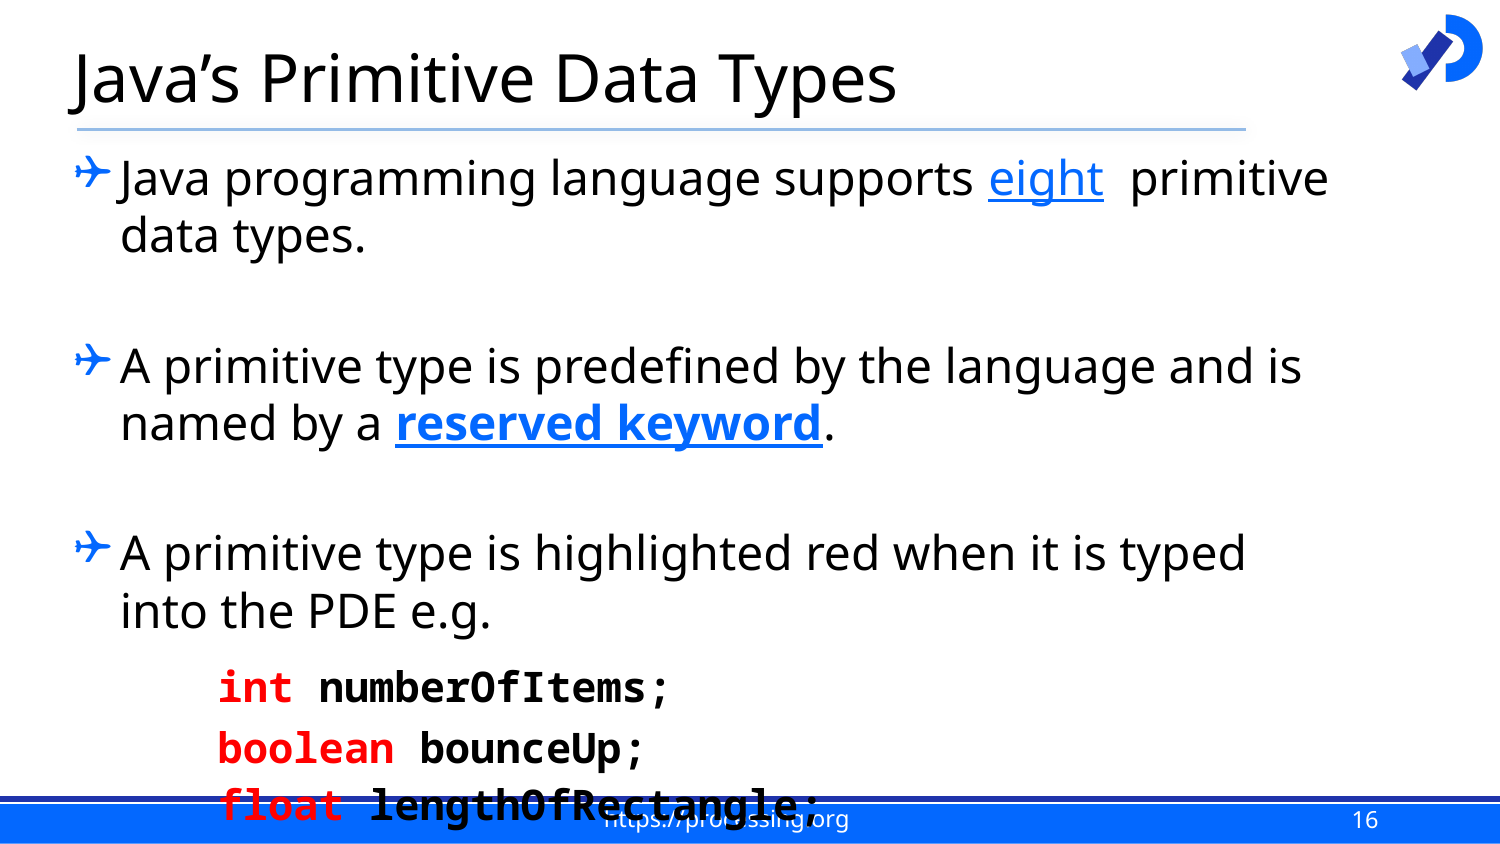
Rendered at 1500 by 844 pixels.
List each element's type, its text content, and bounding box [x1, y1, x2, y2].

picture [1398, 9, 1485, 96]
title Java’s Primitive Data Types [64, 0, 1341, 126]
slide_number 16 [1074, 799, 1388, 844]
footer https://processing.org [527, 802, 927, 843]
list Java programming language supports eight primitive data types. A primitive type is predefined by the language and is named by a reserved keyword. A primitive type is highlighted red when it is typed into the PDE e.g. int numberOfItems; boolean bounceUp; float lengthOfRectangle; [64, 137, 1341, 844]
